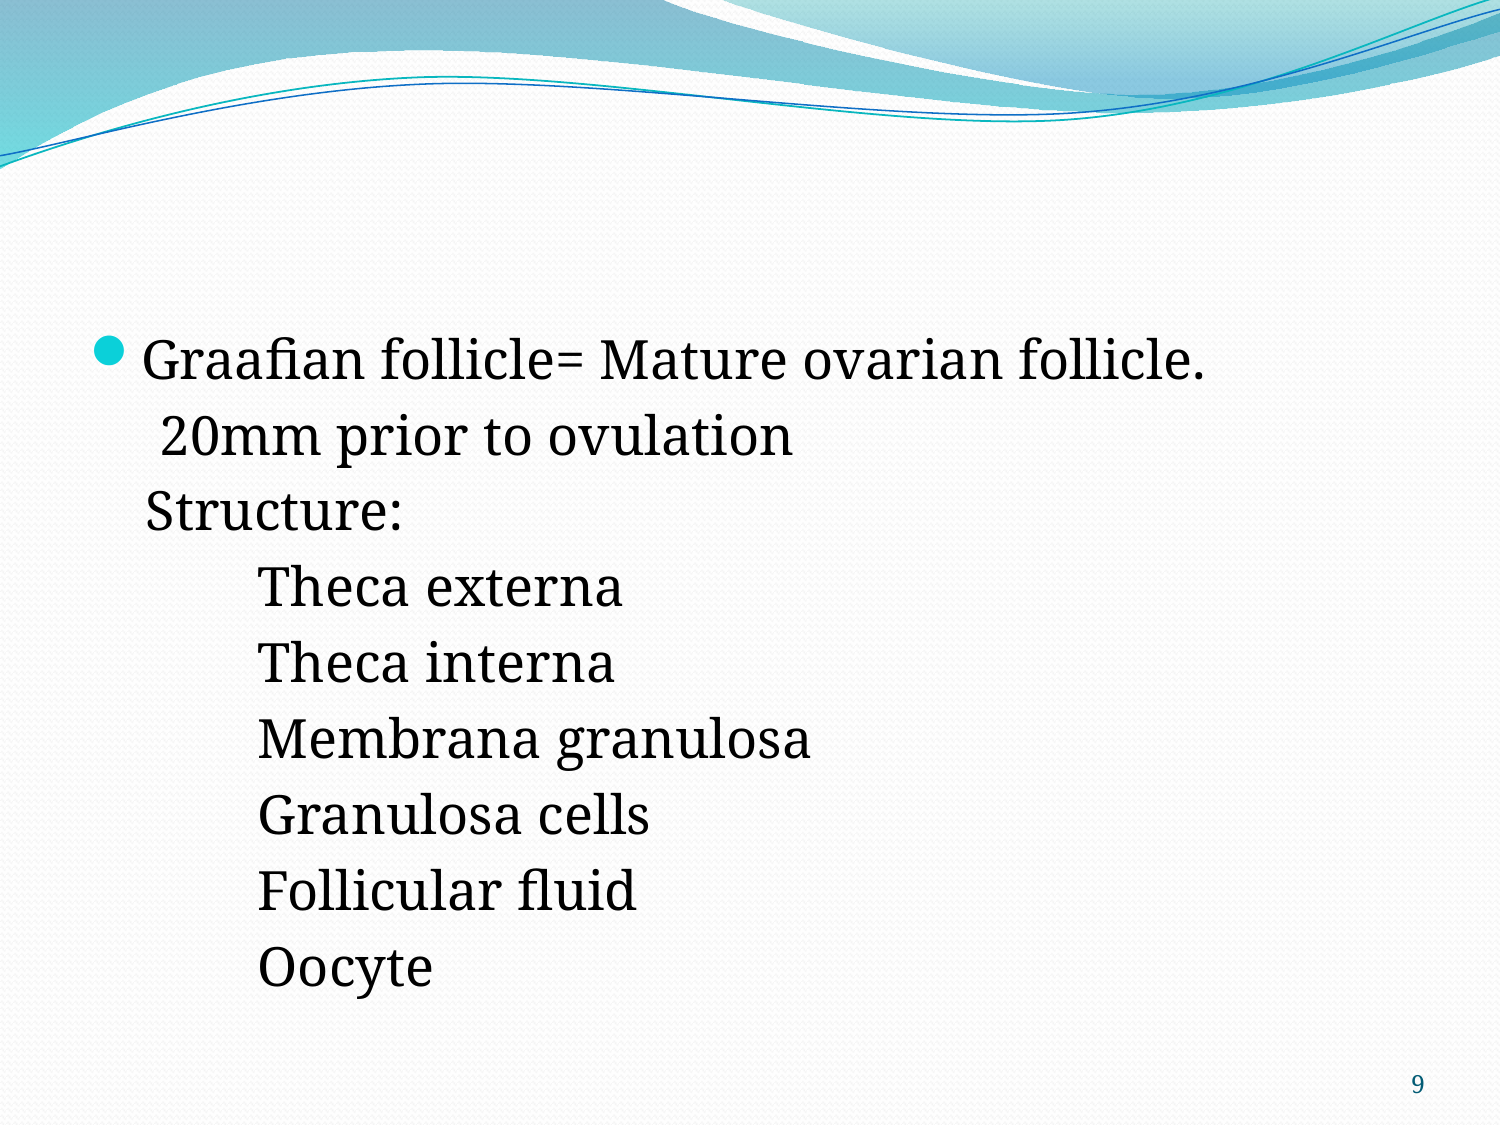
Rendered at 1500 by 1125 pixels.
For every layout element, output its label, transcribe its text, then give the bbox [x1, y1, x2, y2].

slide_number 9 [1299, 1042, 1425, 1103]
list Graafian follicle= Mature ovarian follicle. 20mm prior to ovulation Structure: Theca externa Theca interna Membrana granulosa Granulosa cells Follicular fluid Oocyte [75, 317, 1425, 1038]
